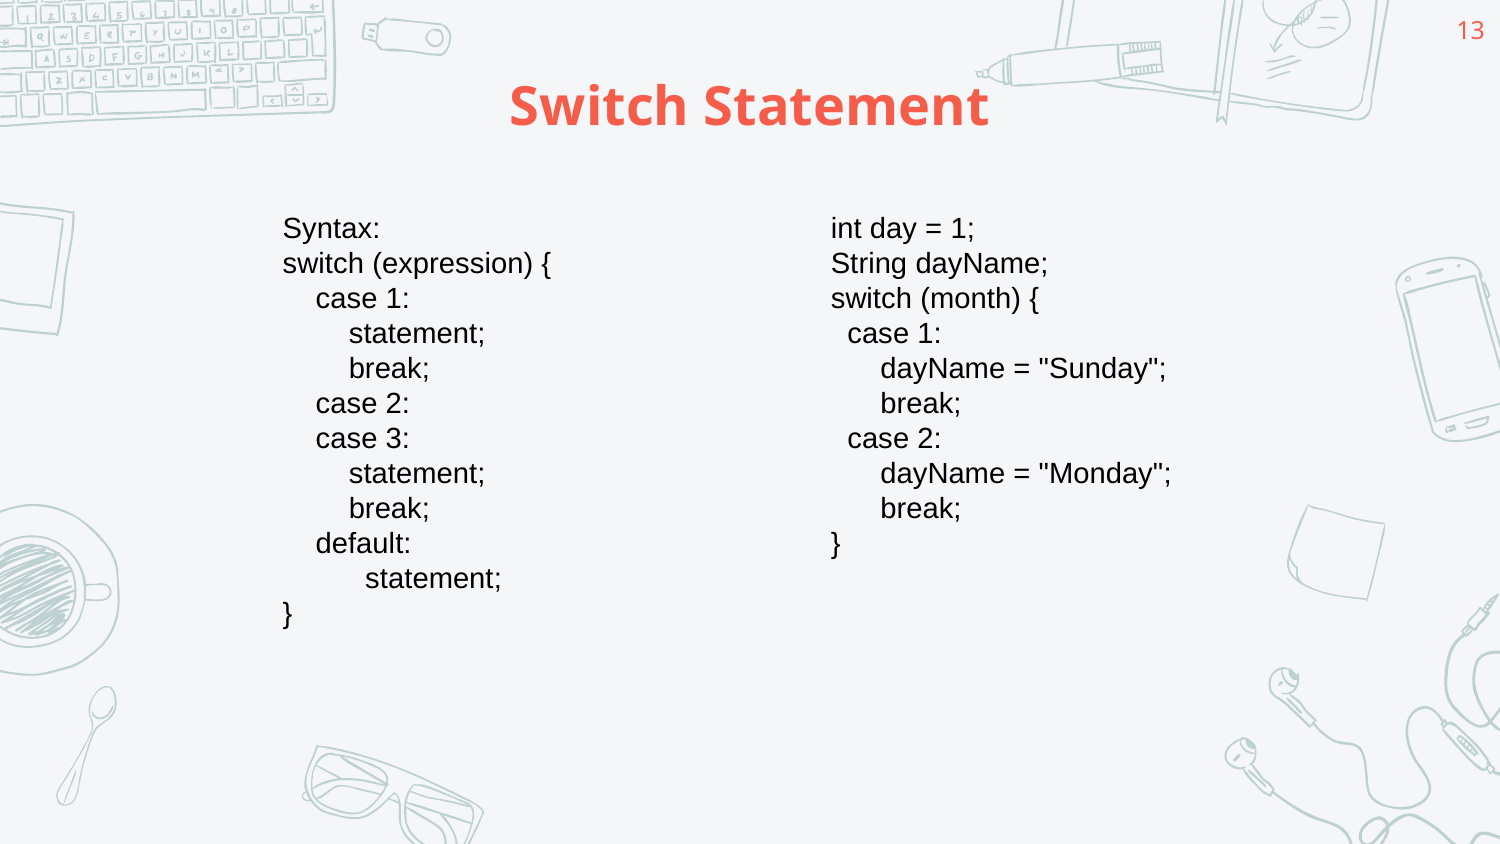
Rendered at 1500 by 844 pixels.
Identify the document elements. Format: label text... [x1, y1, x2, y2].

text_box Syntax: switch (expression) { case 1: statement; break; case 2: case 3: statement; break; default: statement; } [255, 202, 822, 672]
title Switch Statement [185, 55, 1315, 152]
slide_number 13 [1435, 0, 1500, 53]
text_box int day = 1; String dayName; switch (month) { case 1: dayName = "Sunday"; break; case 2: dayName = "Monday"; break; } [803, 202, 1370, 567]
